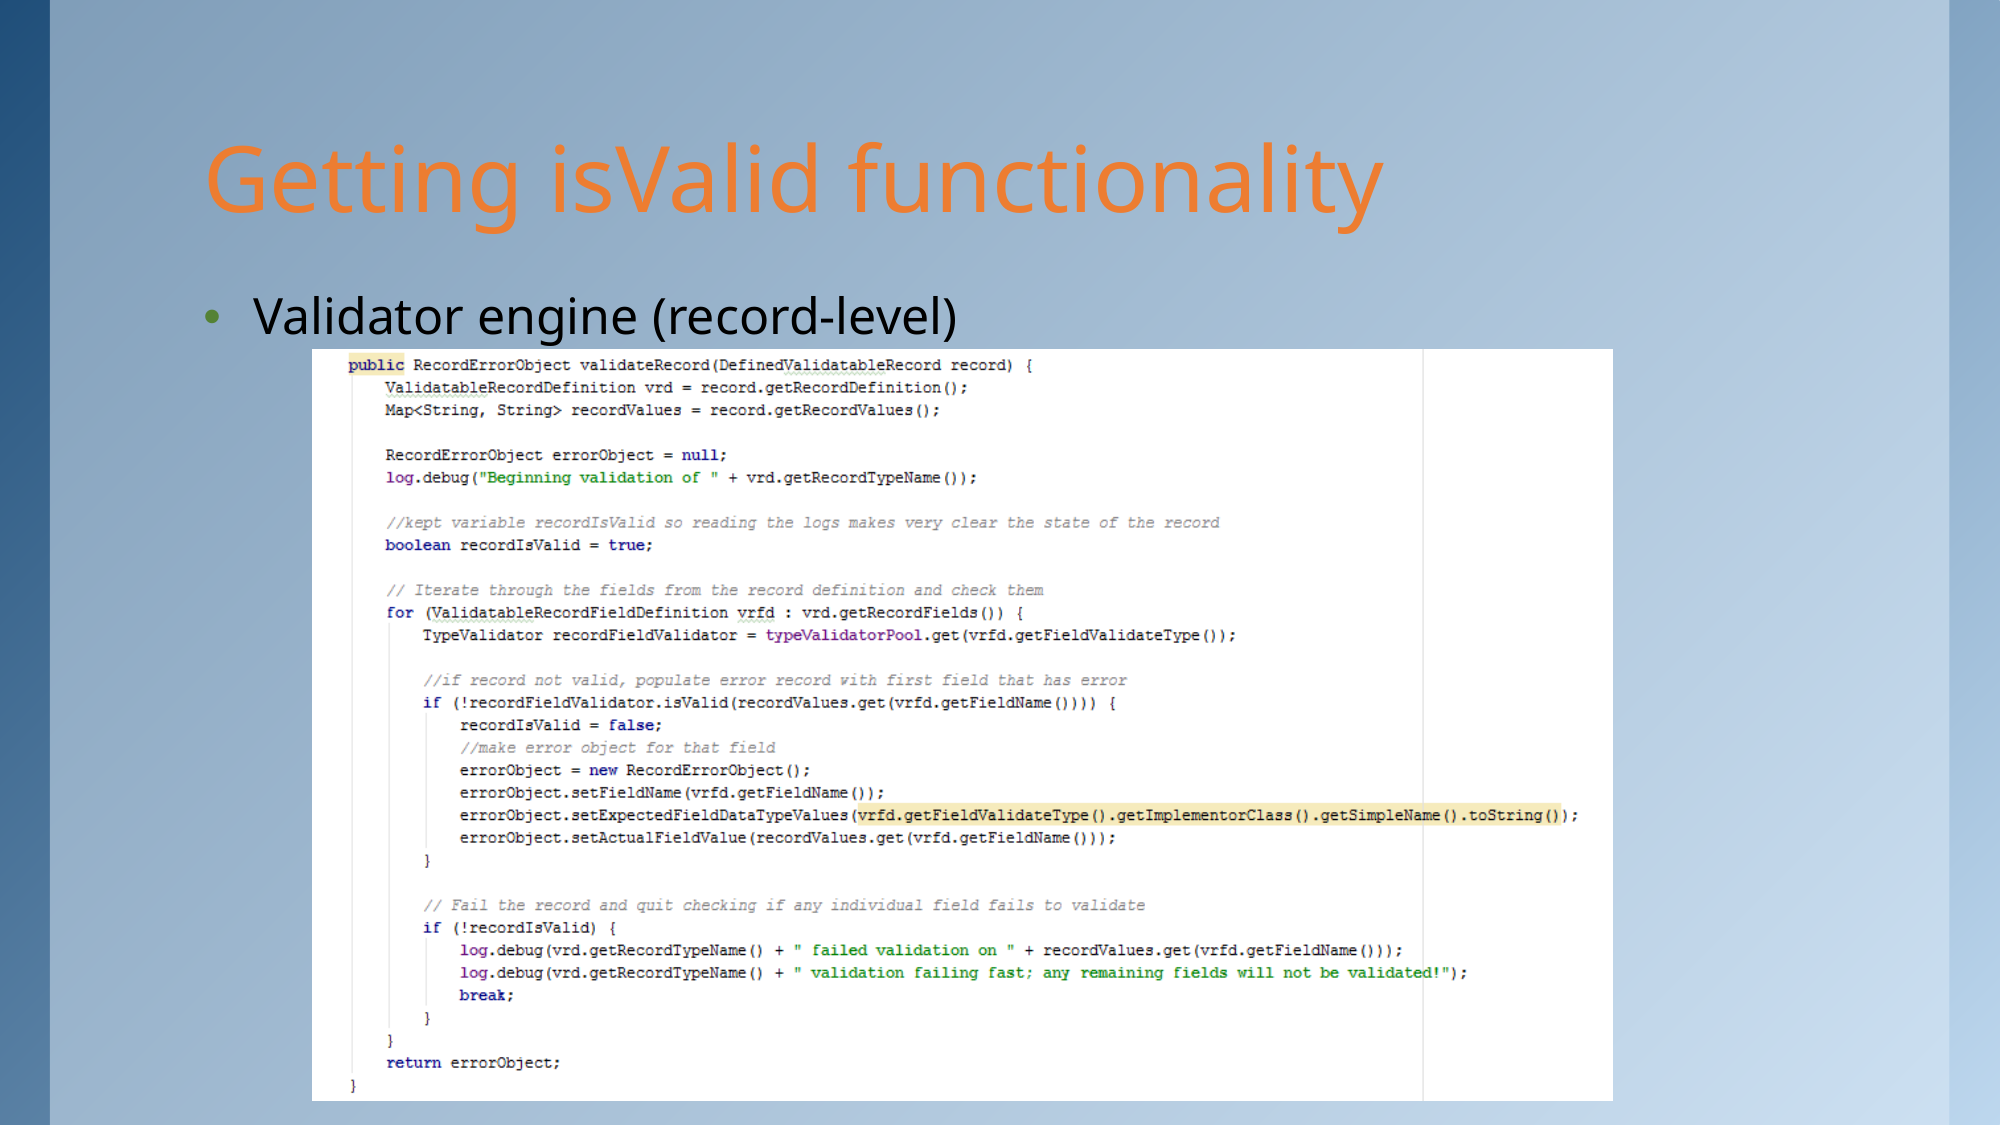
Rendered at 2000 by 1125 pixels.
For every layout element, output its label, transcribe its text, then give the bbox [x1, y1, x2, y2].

picture [312, 349, 1613, 1101]
title Getting isValid functionality [183, 12, 1850, 242]
list Validator engine (record-level) [183, 279, 1850, 1013]
